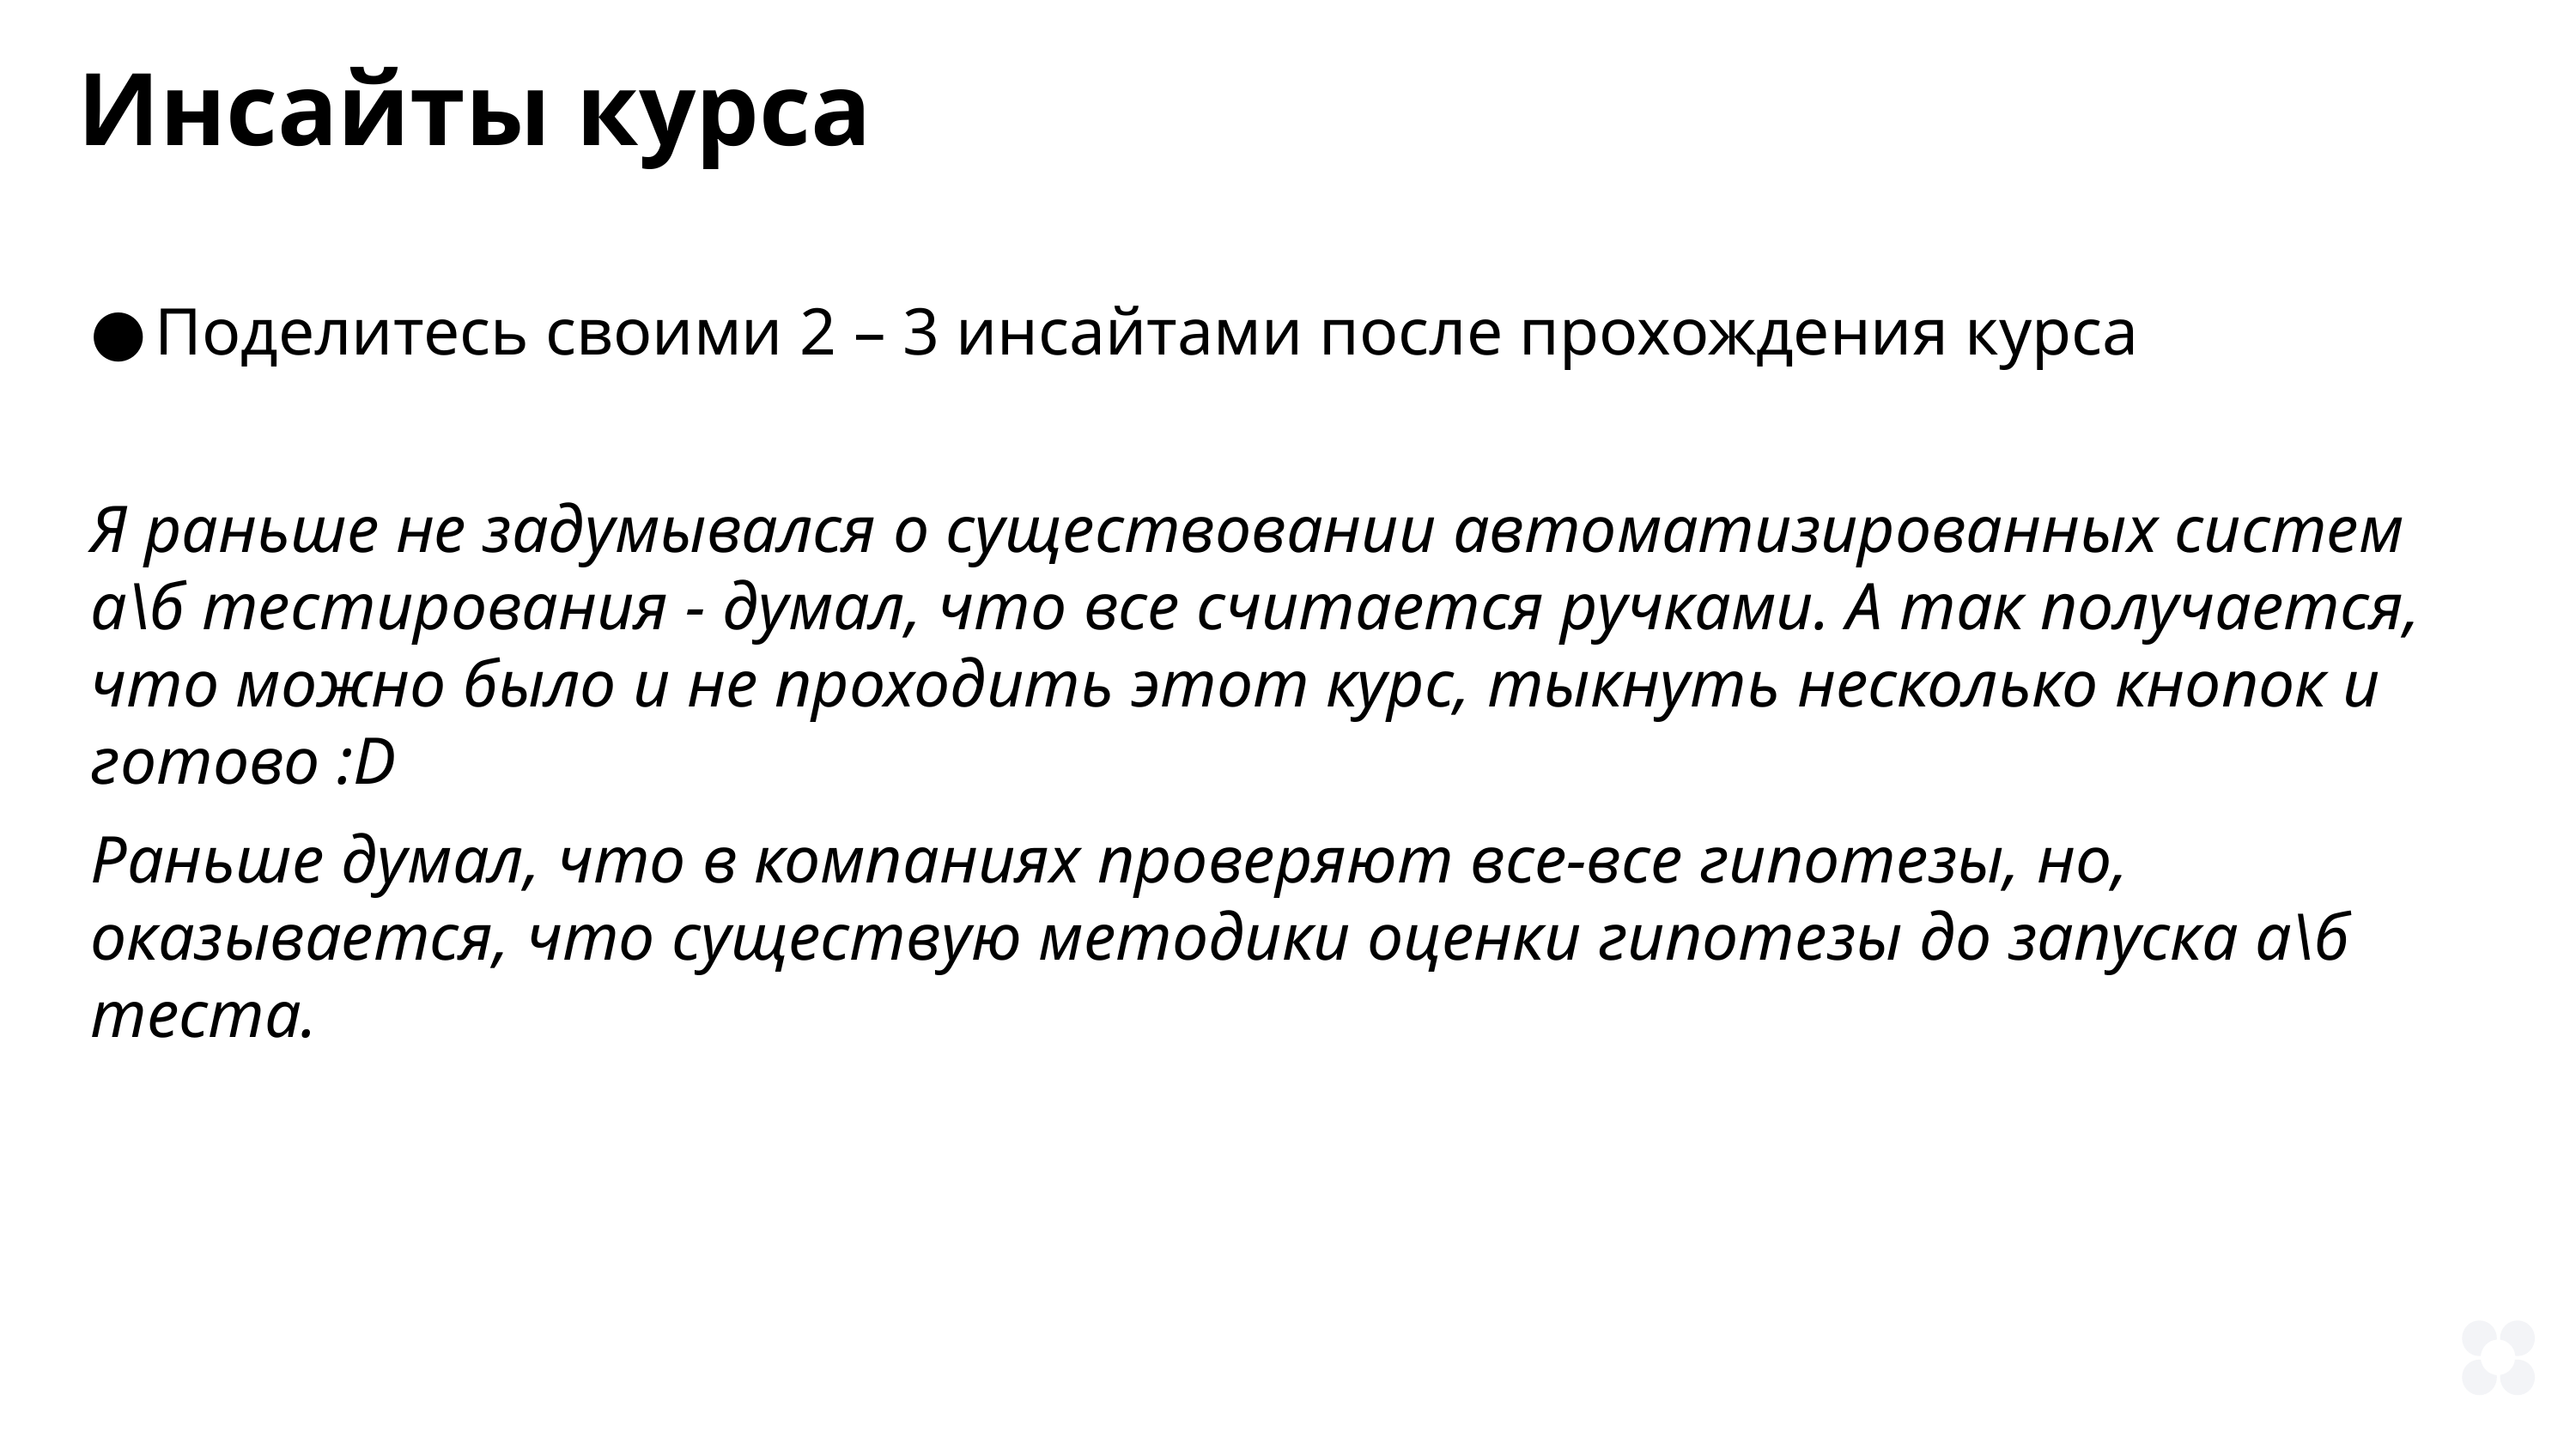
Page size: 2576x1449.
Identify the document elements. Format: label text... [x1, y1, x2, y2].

text_box Поделитесь своими 2 – 3 инсайтами после прохождения курса Я раньше не задумывался о существовании автоматизированных систем а\б тестирования - думал, что все считается ручками. А так получается, что можно было и не проходить этот курс, тыкнуть несколько кнопок и готово :D Раньше думал, что в компаниях проверяют все-все гипотезы, но, оказывается, что существую методики оценки гипотезы до запуска а\б теста. [77, 277, 2439, 591]
text_box Инсайты курса [77, 69, 2091, 277]
